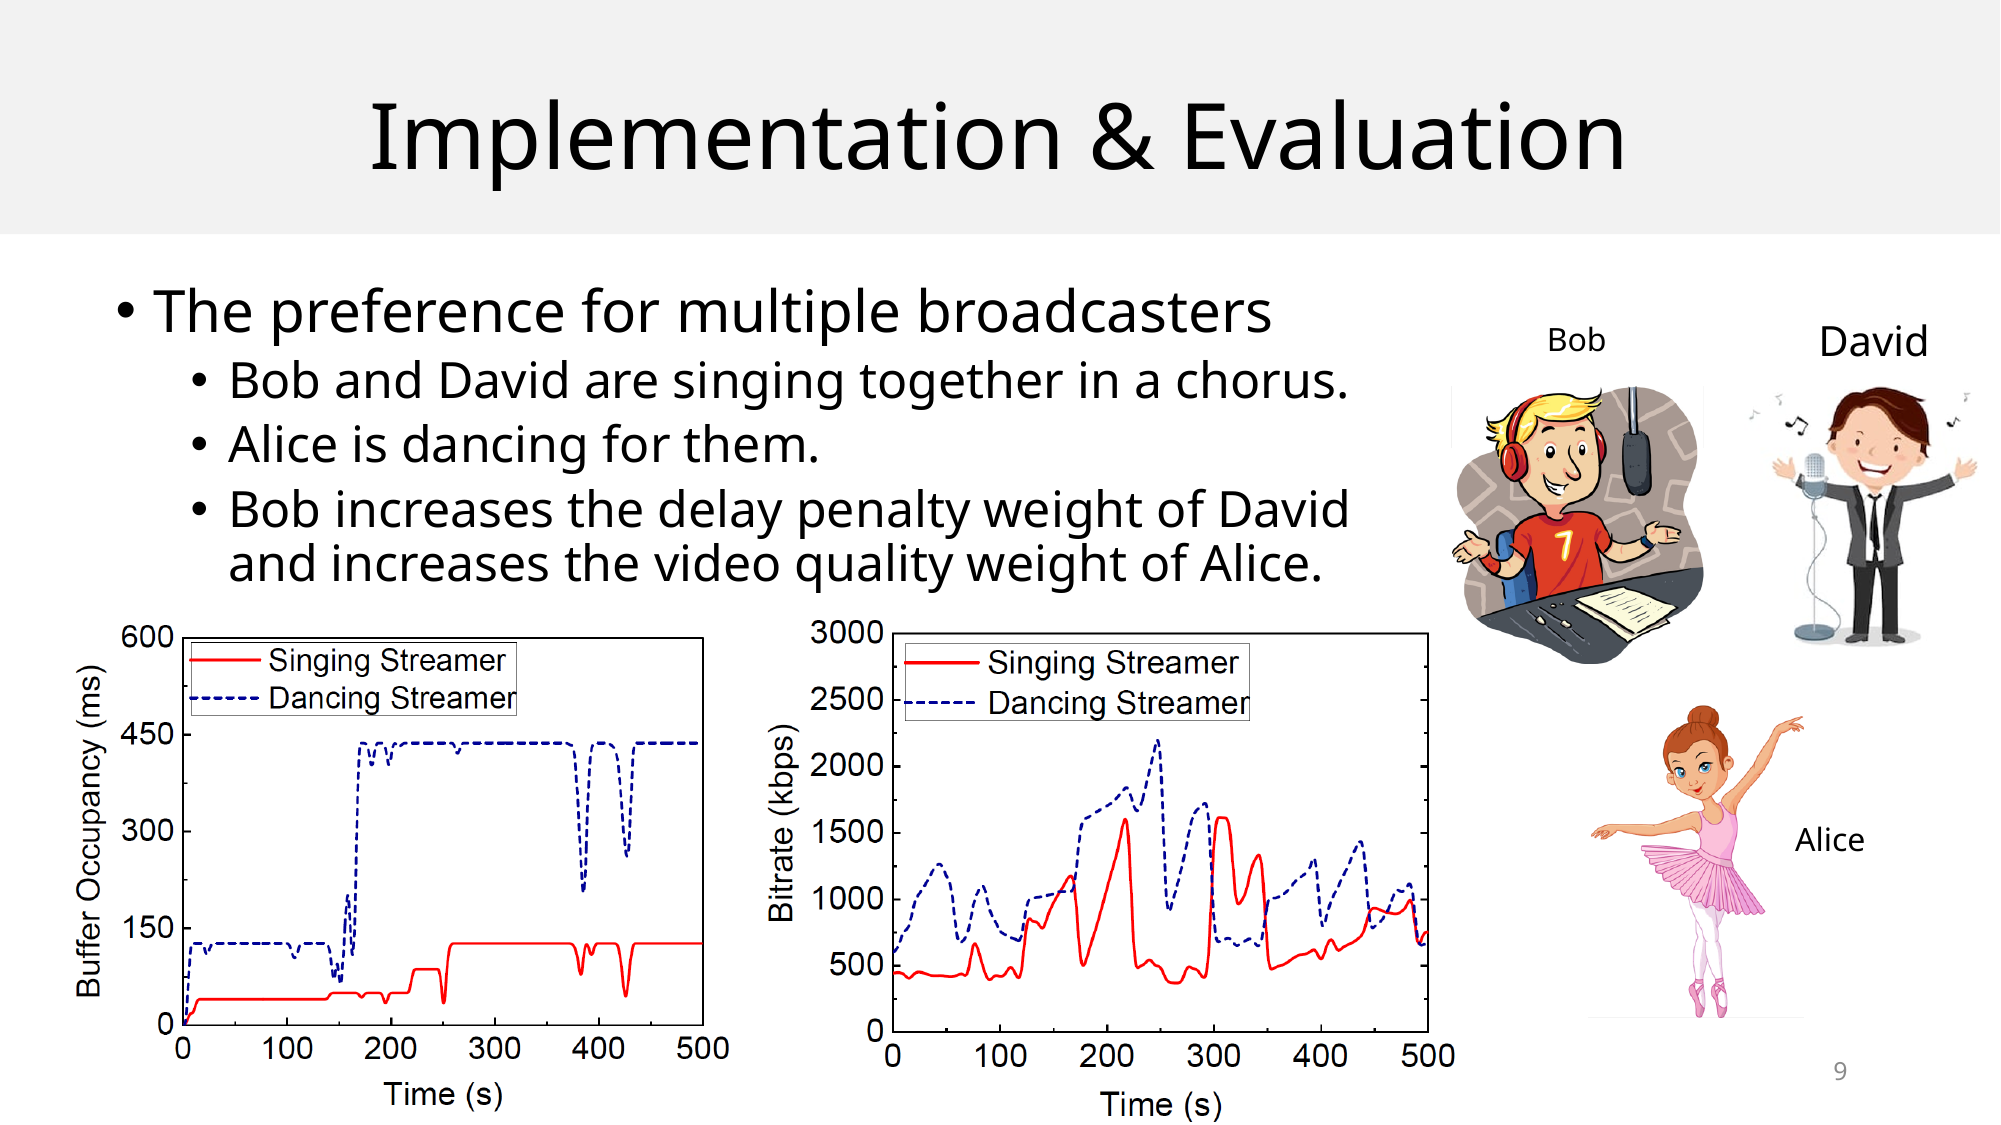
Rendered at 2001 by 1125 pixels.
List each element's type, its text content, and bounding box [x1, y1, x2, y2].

text_box David [1803, 312, 1959, 375]
text_box Alice [1804, 816, 1902, 867]
picture [1740, 386, 1984, 650]
slide_number 9 [1455, 1042, 1863, 1103]
picture [75, 621, 730, 1113]
list The preference for multiple broadcasters Bob and David are singing together in a chorus. Alice is dancing for them. Bob increases the delay penalty weight of David and increases the video quality weight of Alice. [100, 274, 1378, 802]
picture [766, 386, 1704, 1125]
text_box Bob [1531, 316, 1654, 368]
picture [1588, 702, 1804, 1019]
title Implementation & Evaluation [137, 31, 1863, 249]
